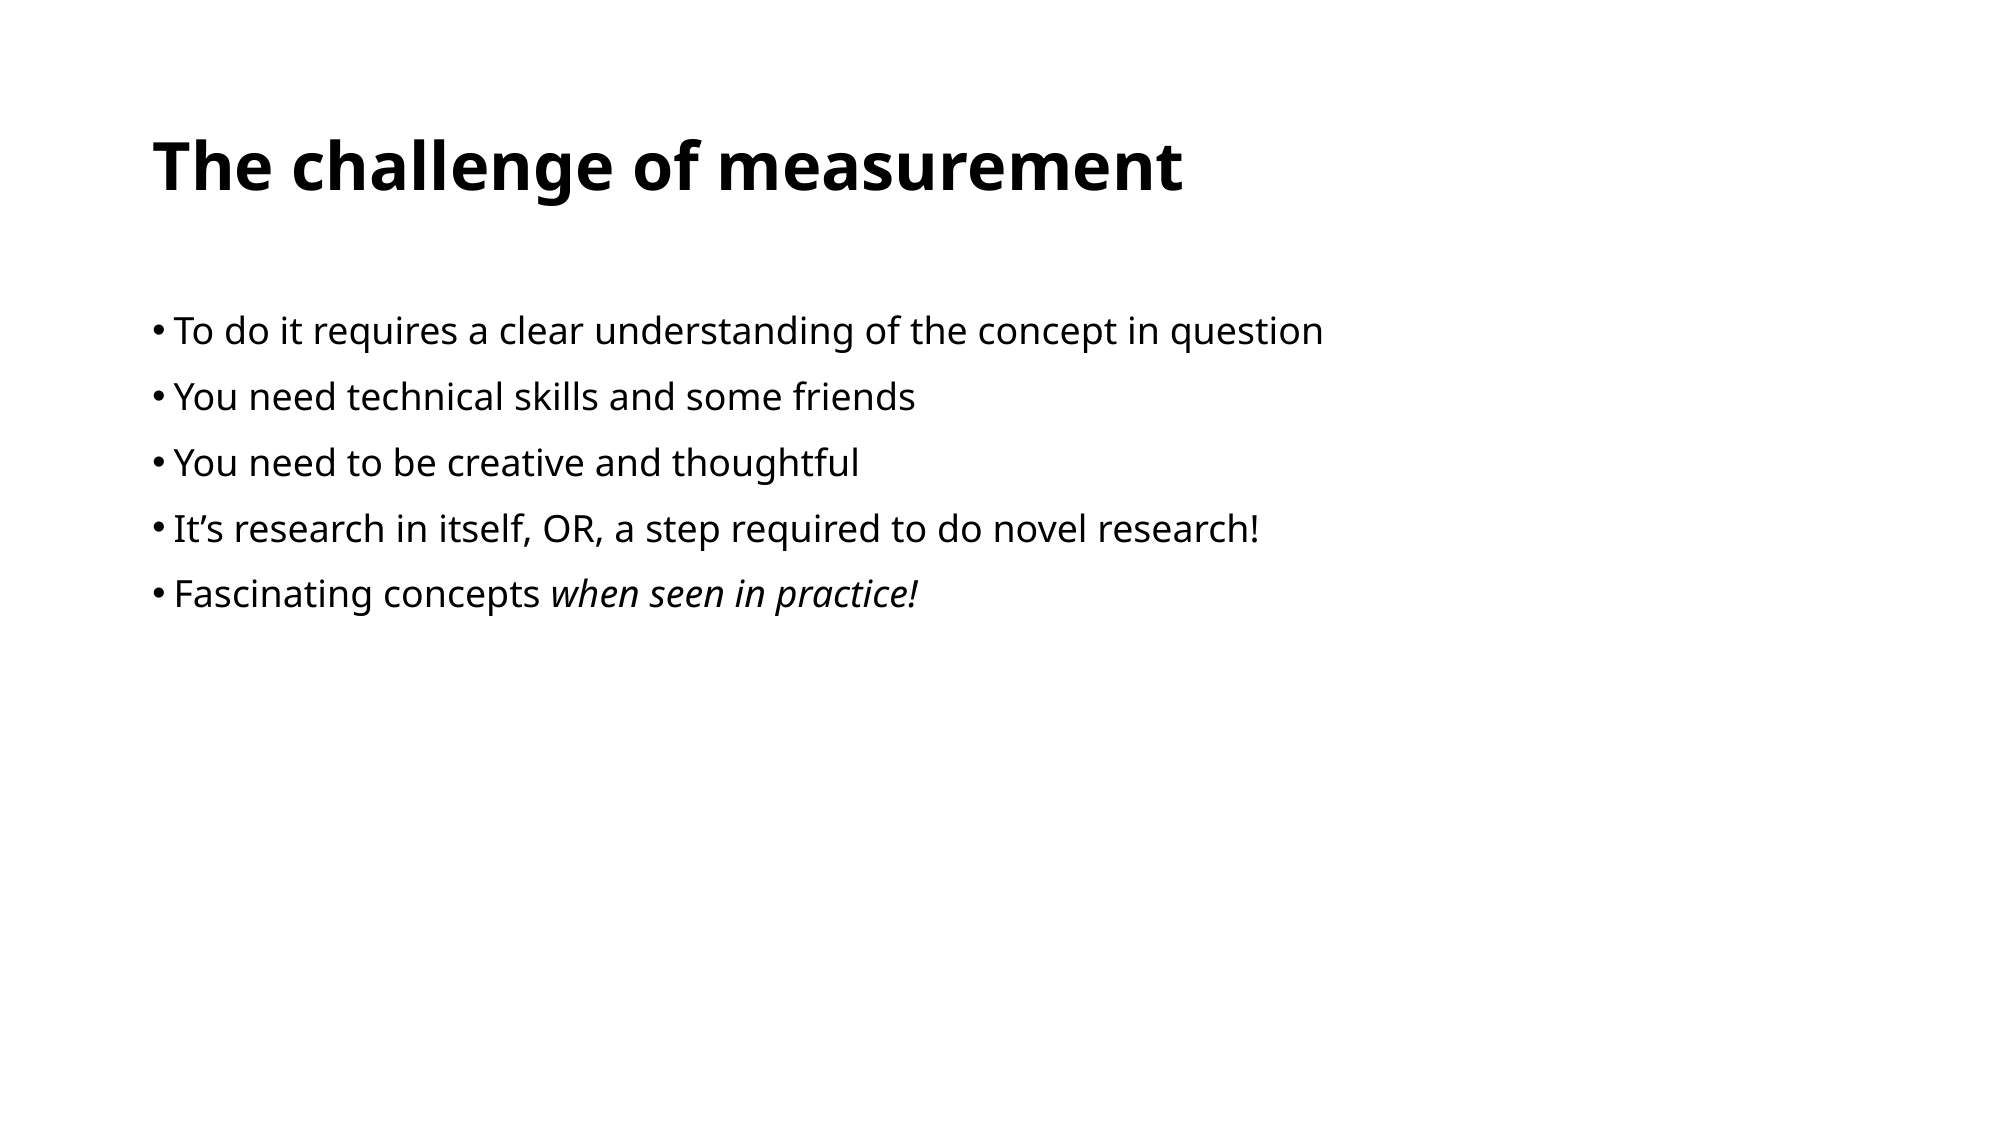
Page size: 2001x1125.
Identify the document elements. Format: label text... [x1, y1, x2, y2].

title The challenge of measurement [137, 59, 1779, 278]
list To do it requires a clear understanding of the concept in question You need technical skills and some friends You need to be creative and thoughtful It’s research in itself, OR, a step required to do novel research! Fascinating concepts when seen in practice! [137, 299, 1863, 1014]
